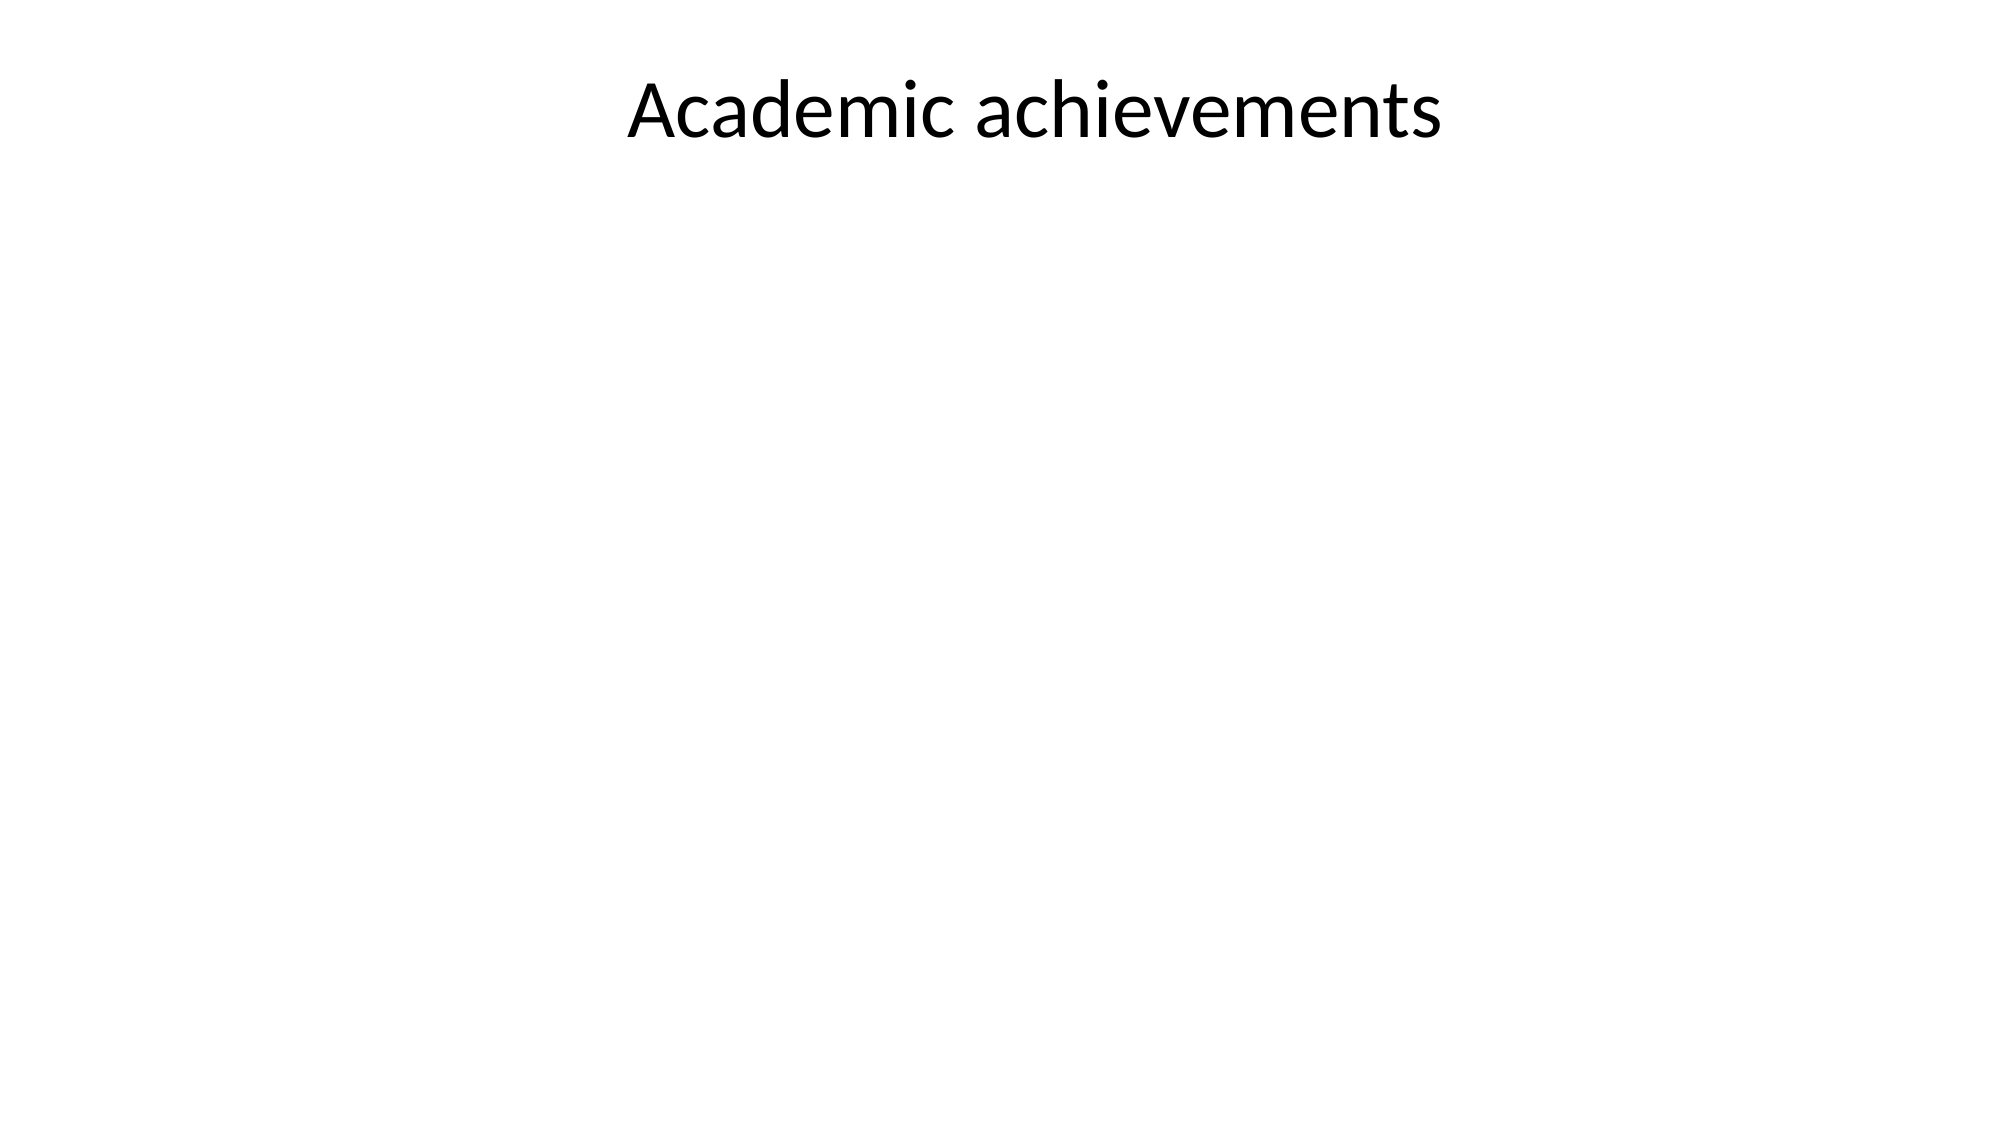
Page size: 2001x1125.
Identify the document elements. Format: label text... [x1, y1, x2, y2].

text_box Academic achievements [612, 47, 1837, 162]
